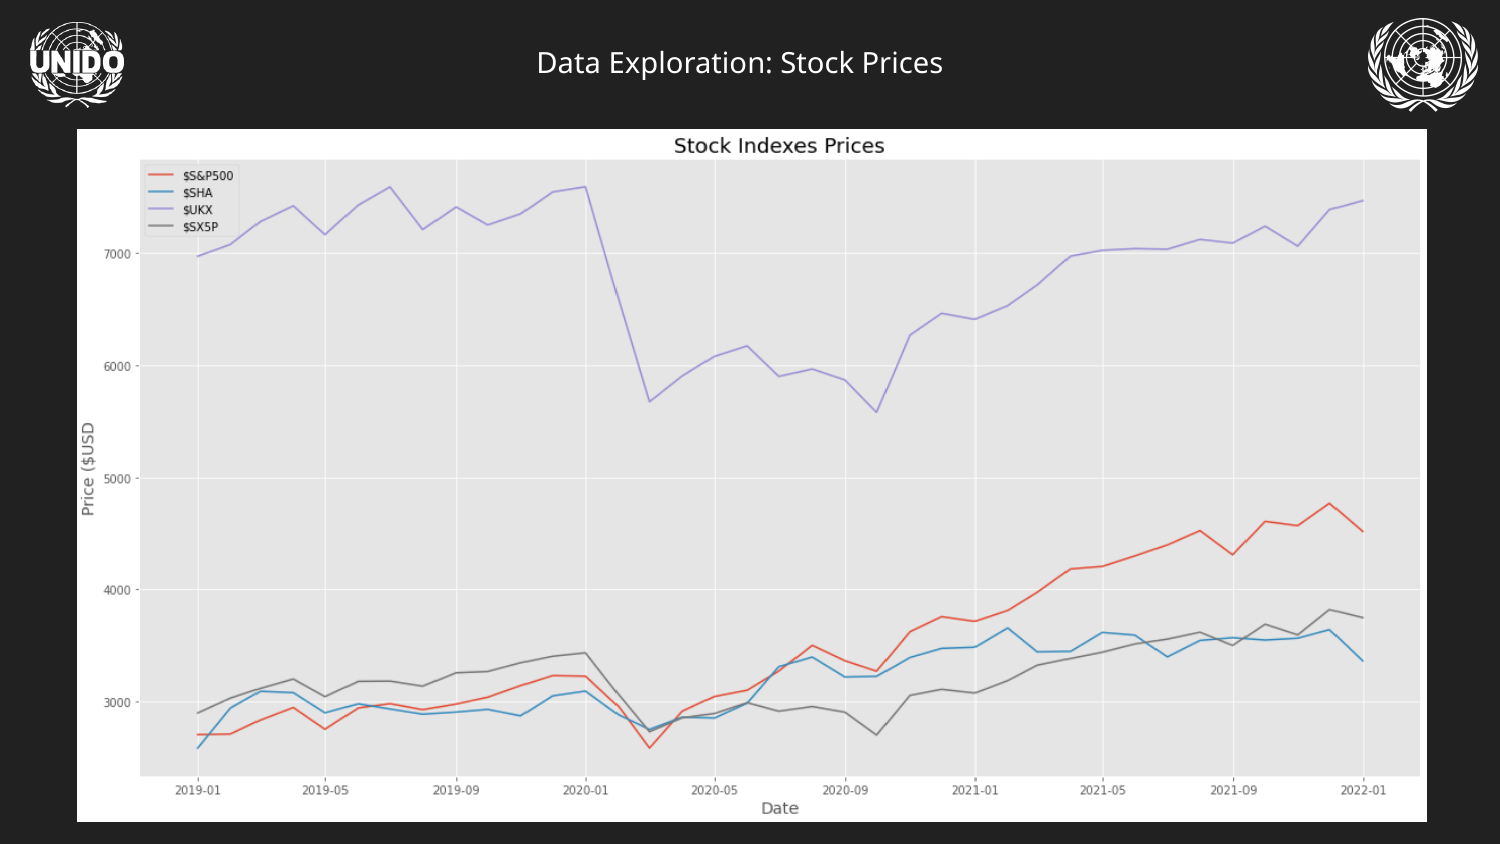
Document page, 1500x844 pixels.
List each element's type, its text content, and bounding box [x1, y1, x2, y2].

picture [1368, 18, 1478, 112]
title Data Exploration: Stock Prices [188, 18, 1344, 95]
picture [0, 0, 1427, 823]
